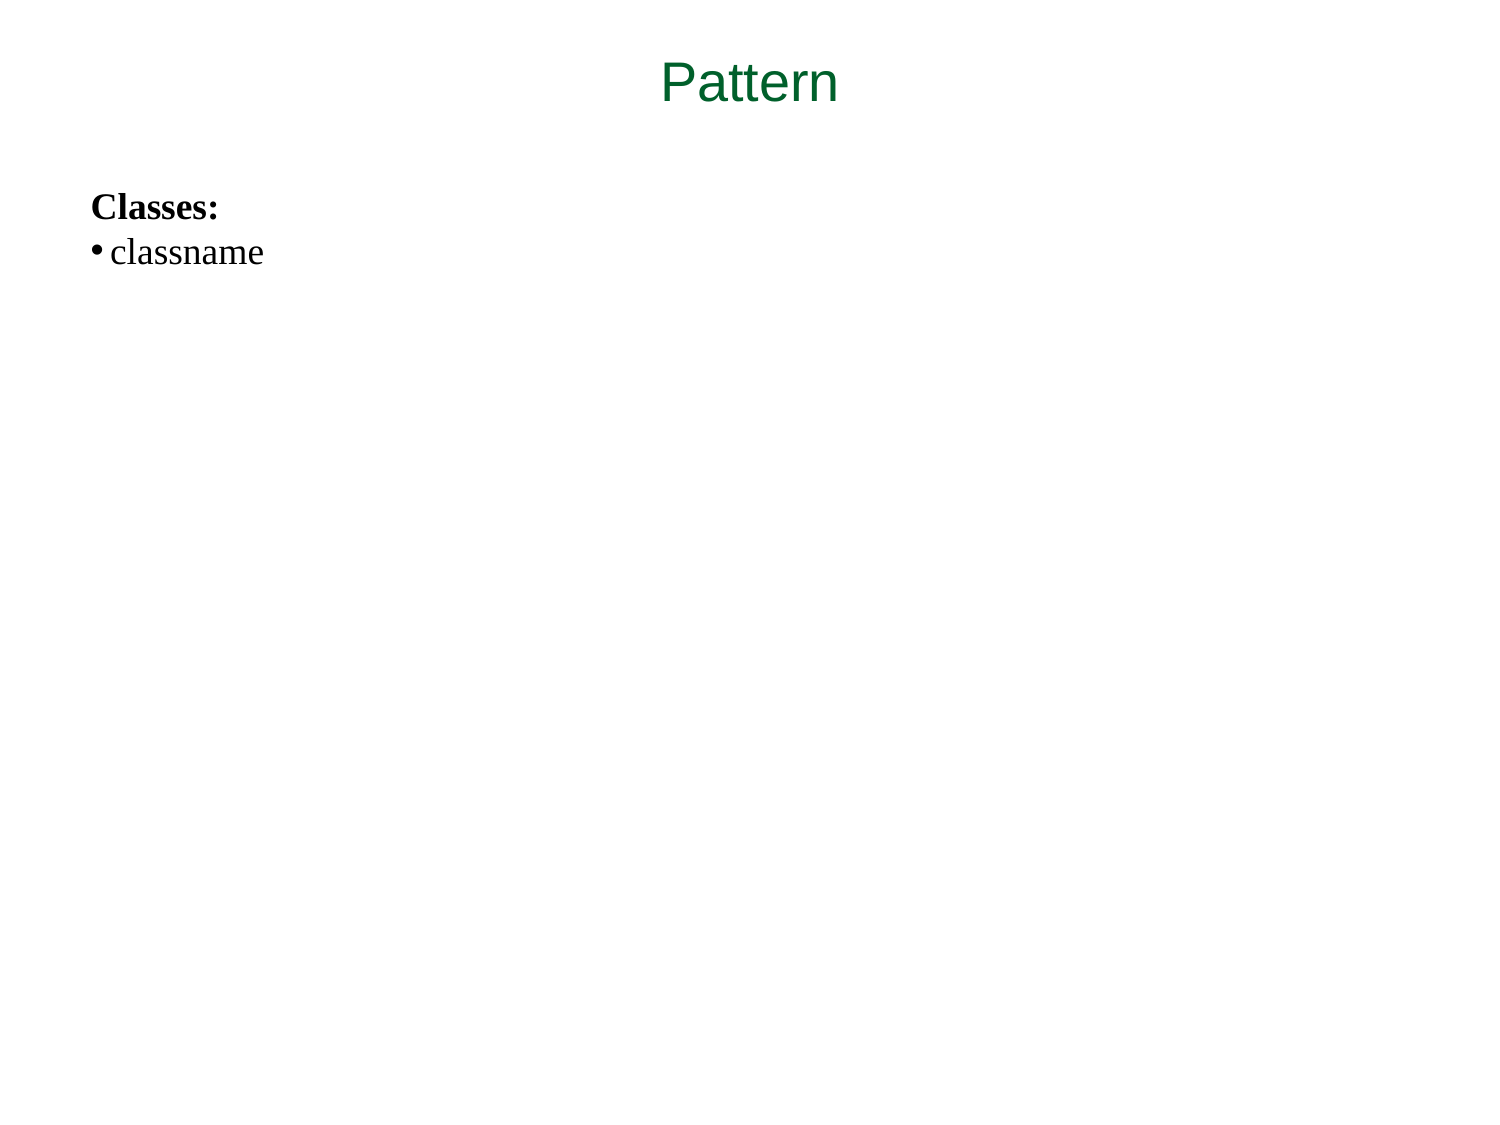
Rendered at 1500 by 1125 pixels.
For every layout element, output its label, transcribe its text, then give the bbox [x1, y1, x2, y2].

text_box Classes: classname [75, 174, 280, 280]
title Pattern [0, 37, 1500, 121]
